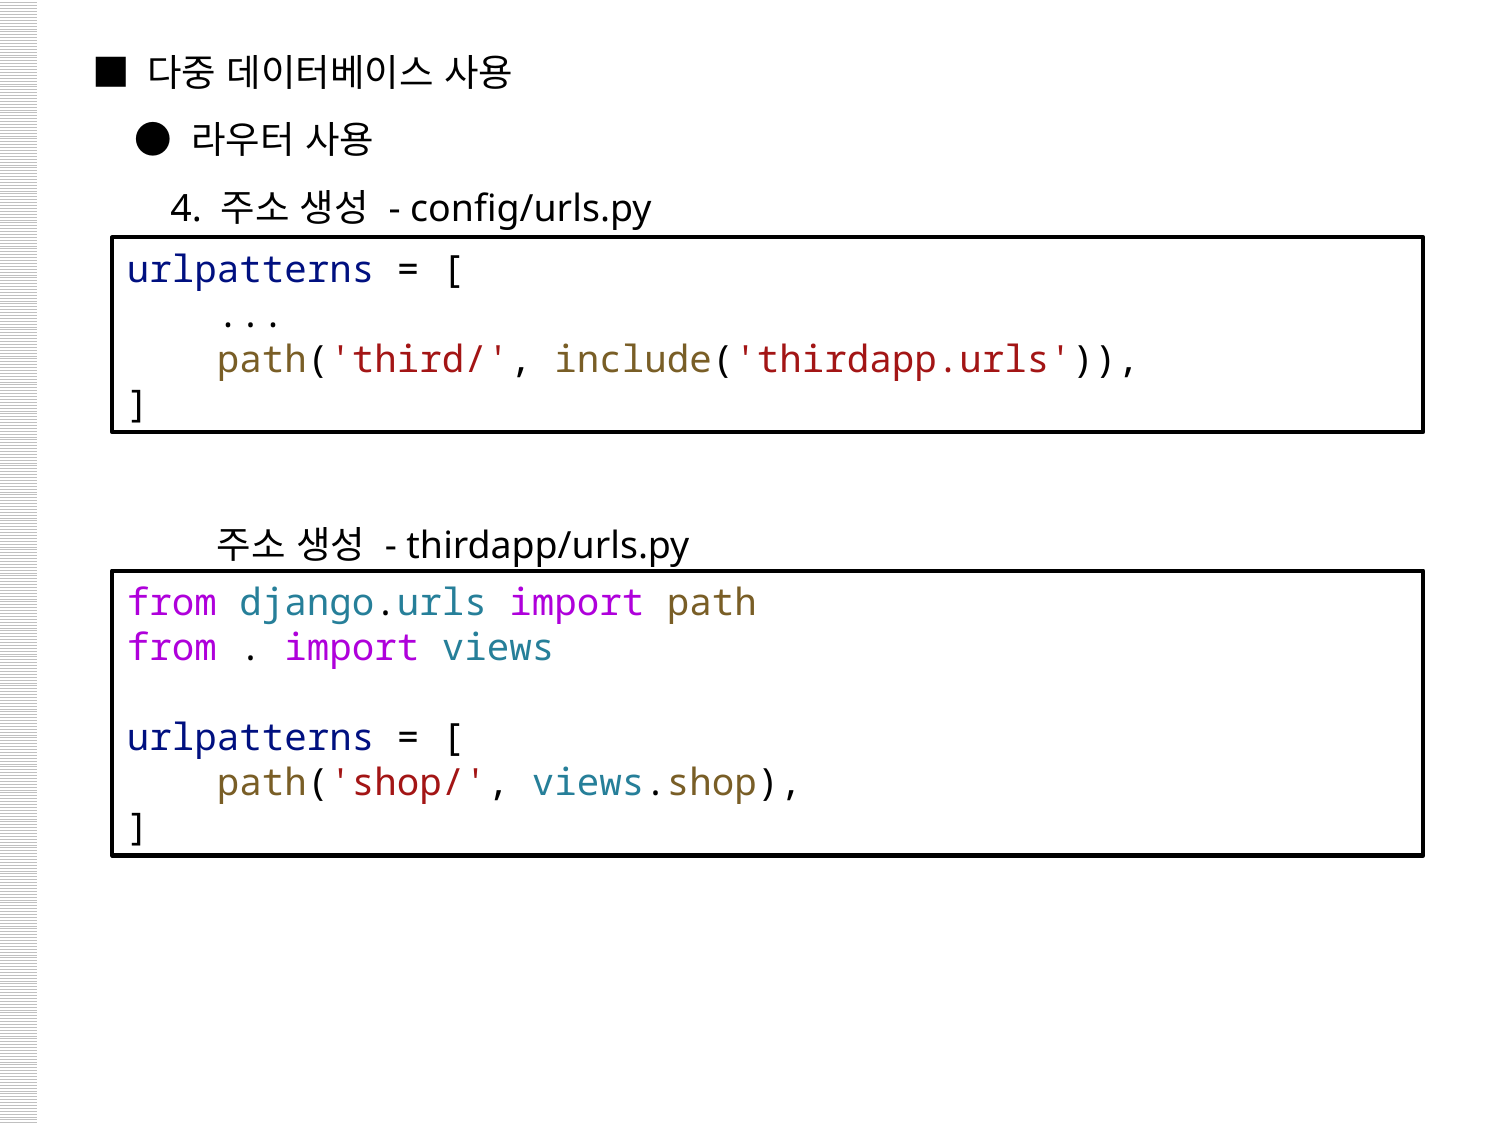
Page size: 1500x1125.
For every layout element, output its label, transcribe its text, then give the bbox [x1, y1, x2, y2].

text_box from django.urls import path from . import views urlpatterns = [ path('shop/', views.shop), ] [110, 569, 1425, 858]
text_box urlpatterns = [ ... path('third/', include('thirdapp.urls')), ] [110, 235, 1425, 434]
text_box ■ 다중 데이터베이스 사용 ● 라우터 사용 4. 주소 생성 - config/urls.py 주소 생성 - thirdapp/urls.py [77, 19, 705, 574]
